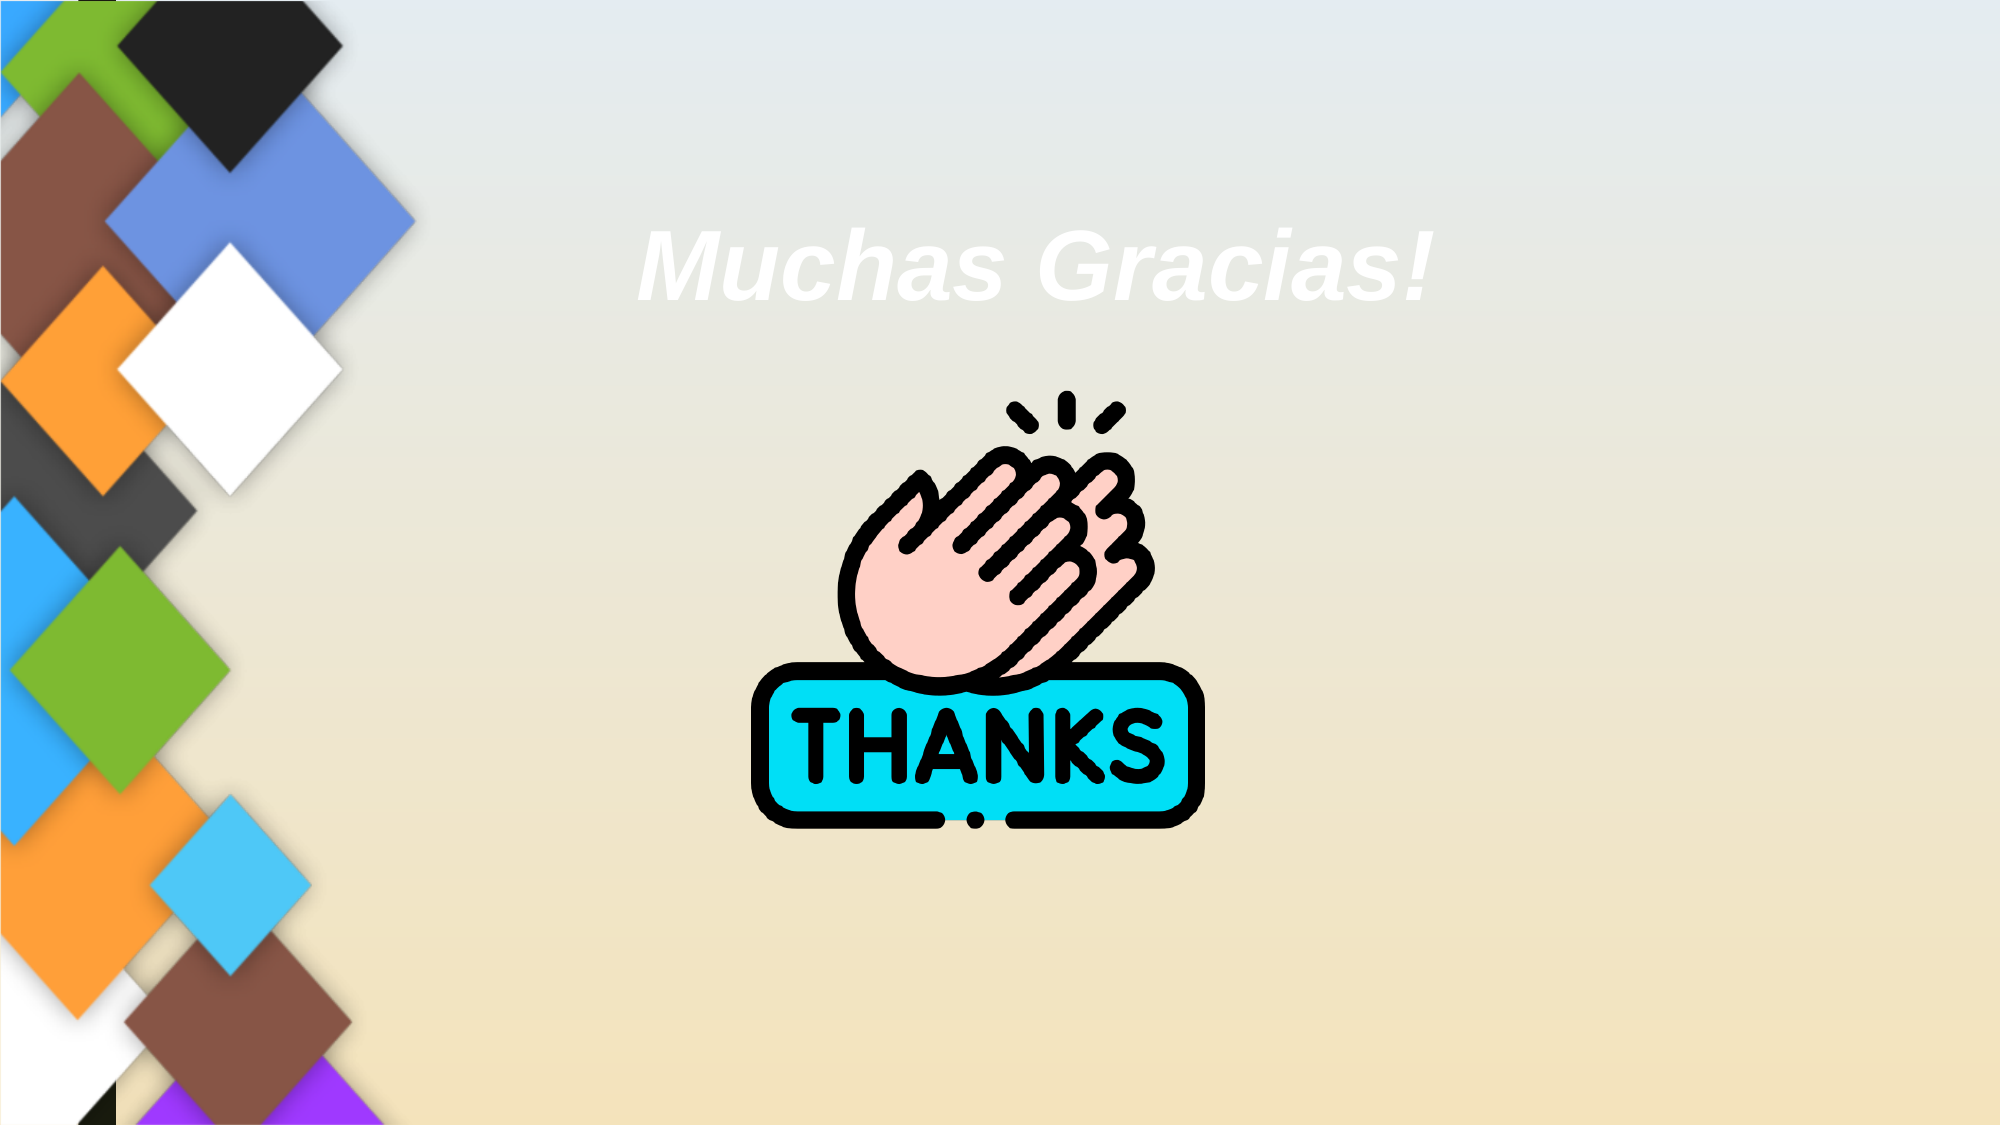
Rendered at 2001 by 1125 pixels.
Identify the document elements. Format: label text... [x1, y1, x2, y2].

picture [0, 1, 1205, 1124]
text_box Muchas Gracias! [1063, 207, 1584, 367]
